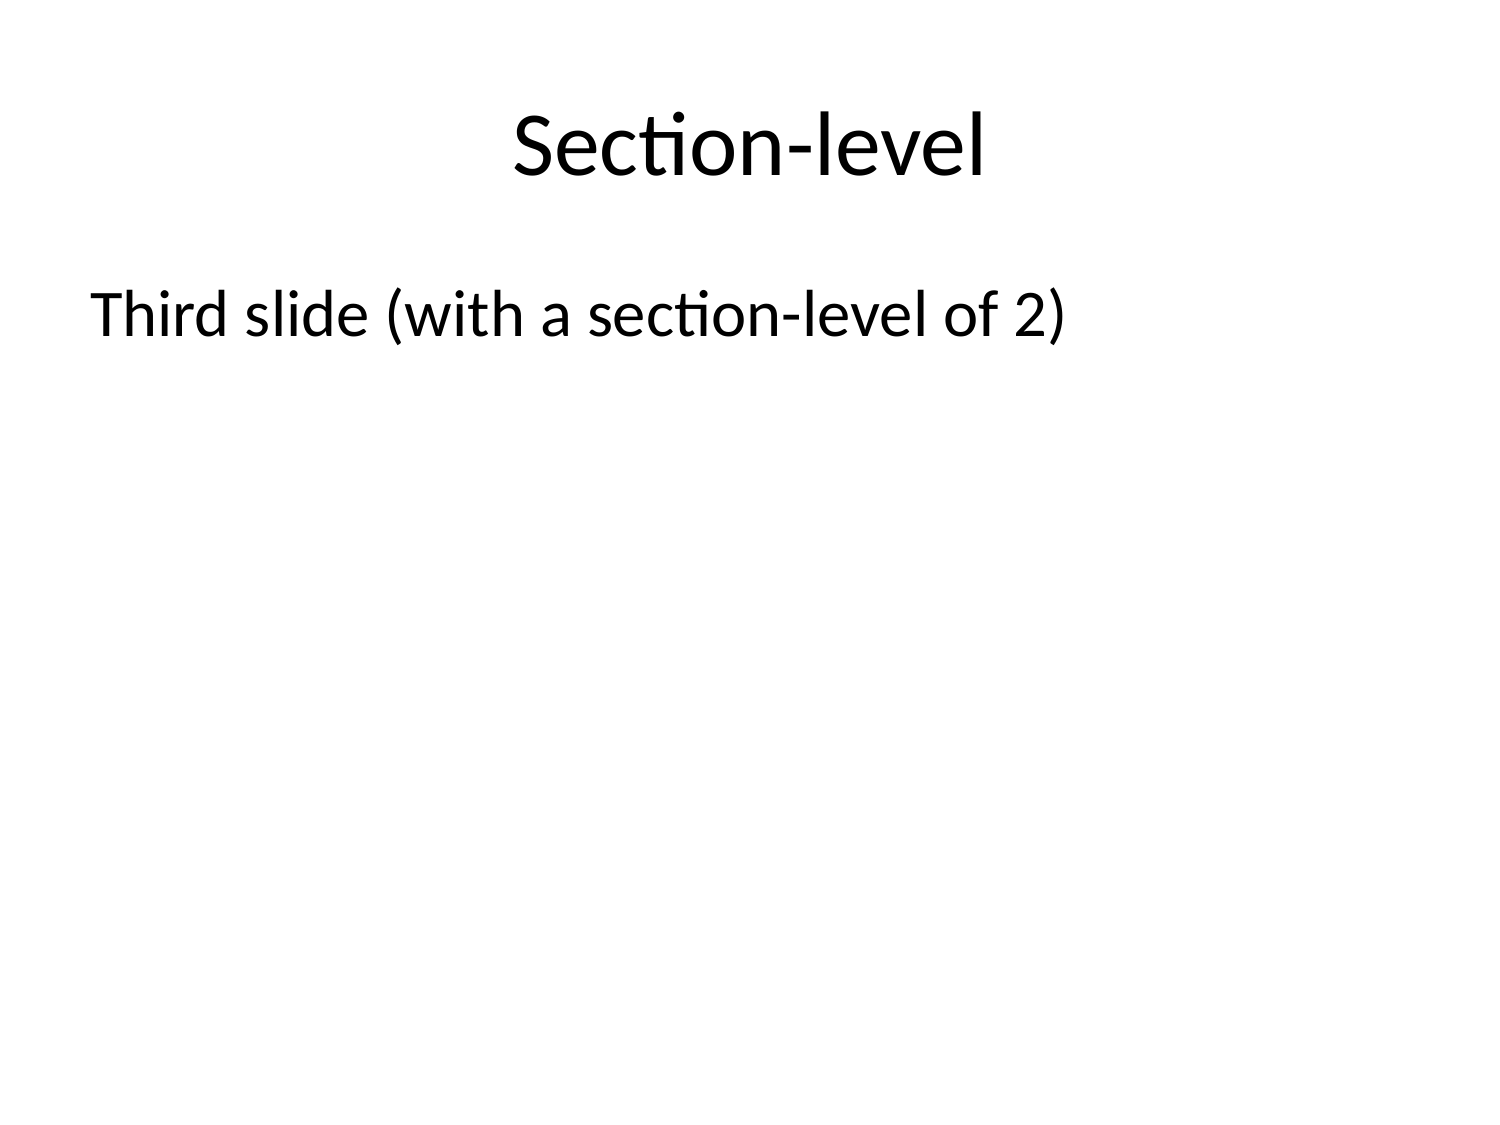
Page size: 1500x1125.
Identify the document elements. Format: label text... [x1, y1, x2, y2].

title Section-level [75, 45, 1425, 233]
list Third slide (with a section-level of 2) [75, 262, 1425, 1005]
